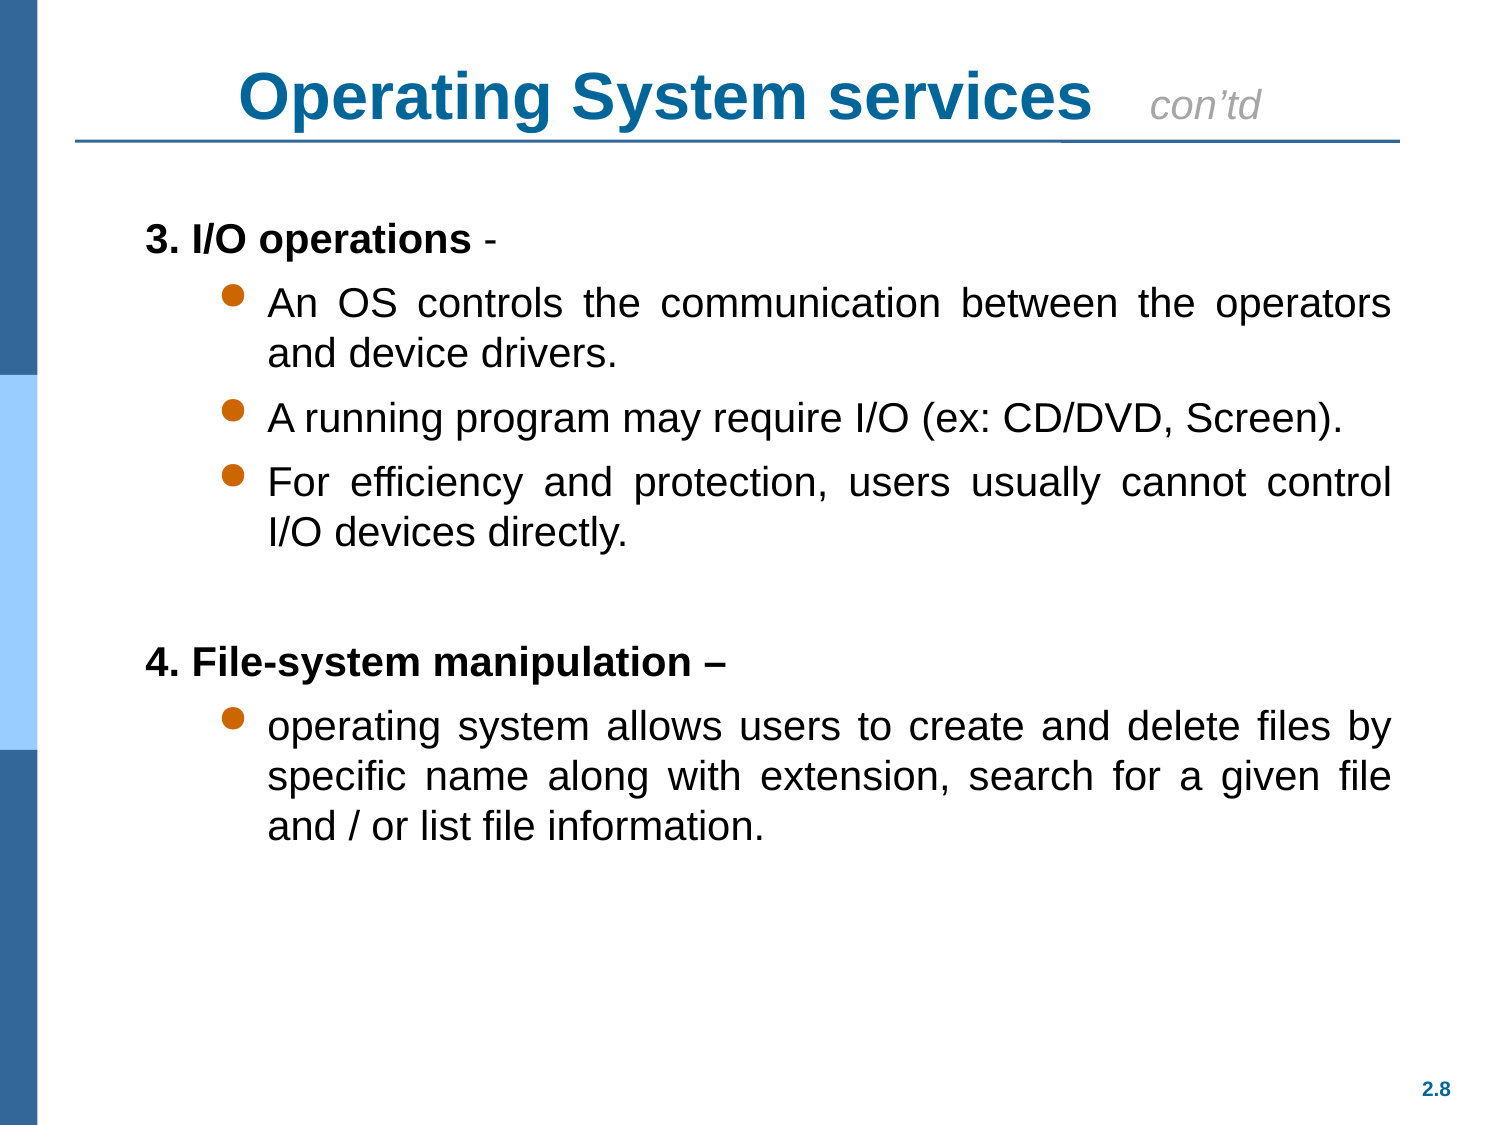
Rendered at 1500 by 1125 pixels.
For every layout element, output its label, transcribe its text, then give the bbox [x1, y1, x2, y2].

title Operating System services con’td [75, 45, 1425, 141]
list 3. I/O operations - An OS controls the communication between the operators and device drivers. A running program may require I/O (ex: CD/DVD, Screen). For efficiency and protection, users usually cannot control I/O devices directly. 4. File-system manipulation – operating system allows users to create and delete files by specific name along with extension, search for a given file and / or list file information. [130, 203, 1408, 1024]
